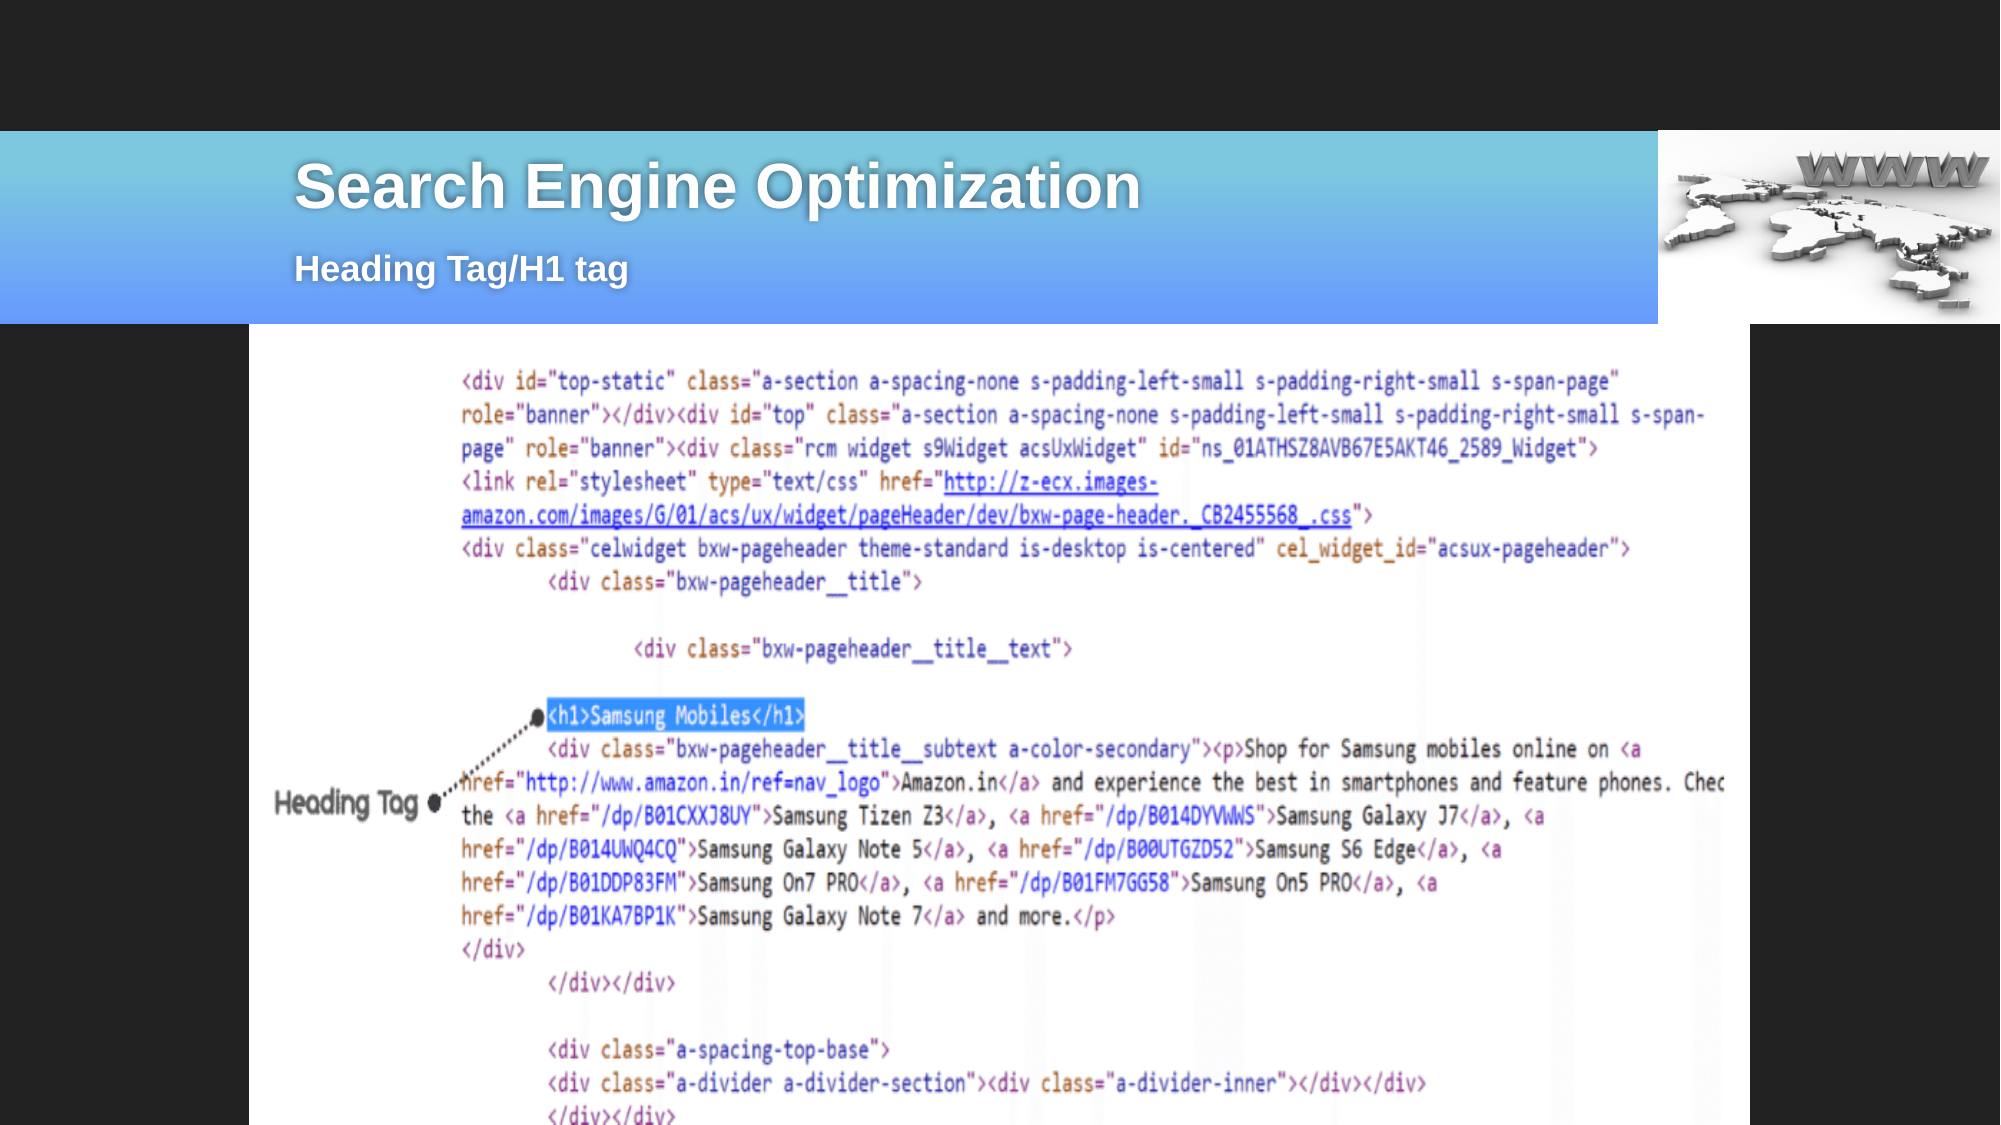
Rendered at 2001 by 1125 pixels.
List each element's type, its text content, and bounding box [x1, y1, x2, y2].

picture [249, 130, 2000, 1125]
title Search Engine Optimization [279, 136, 1262, 230]
list Heading Tag/H1 tag [279, 237, 1344, 297]
